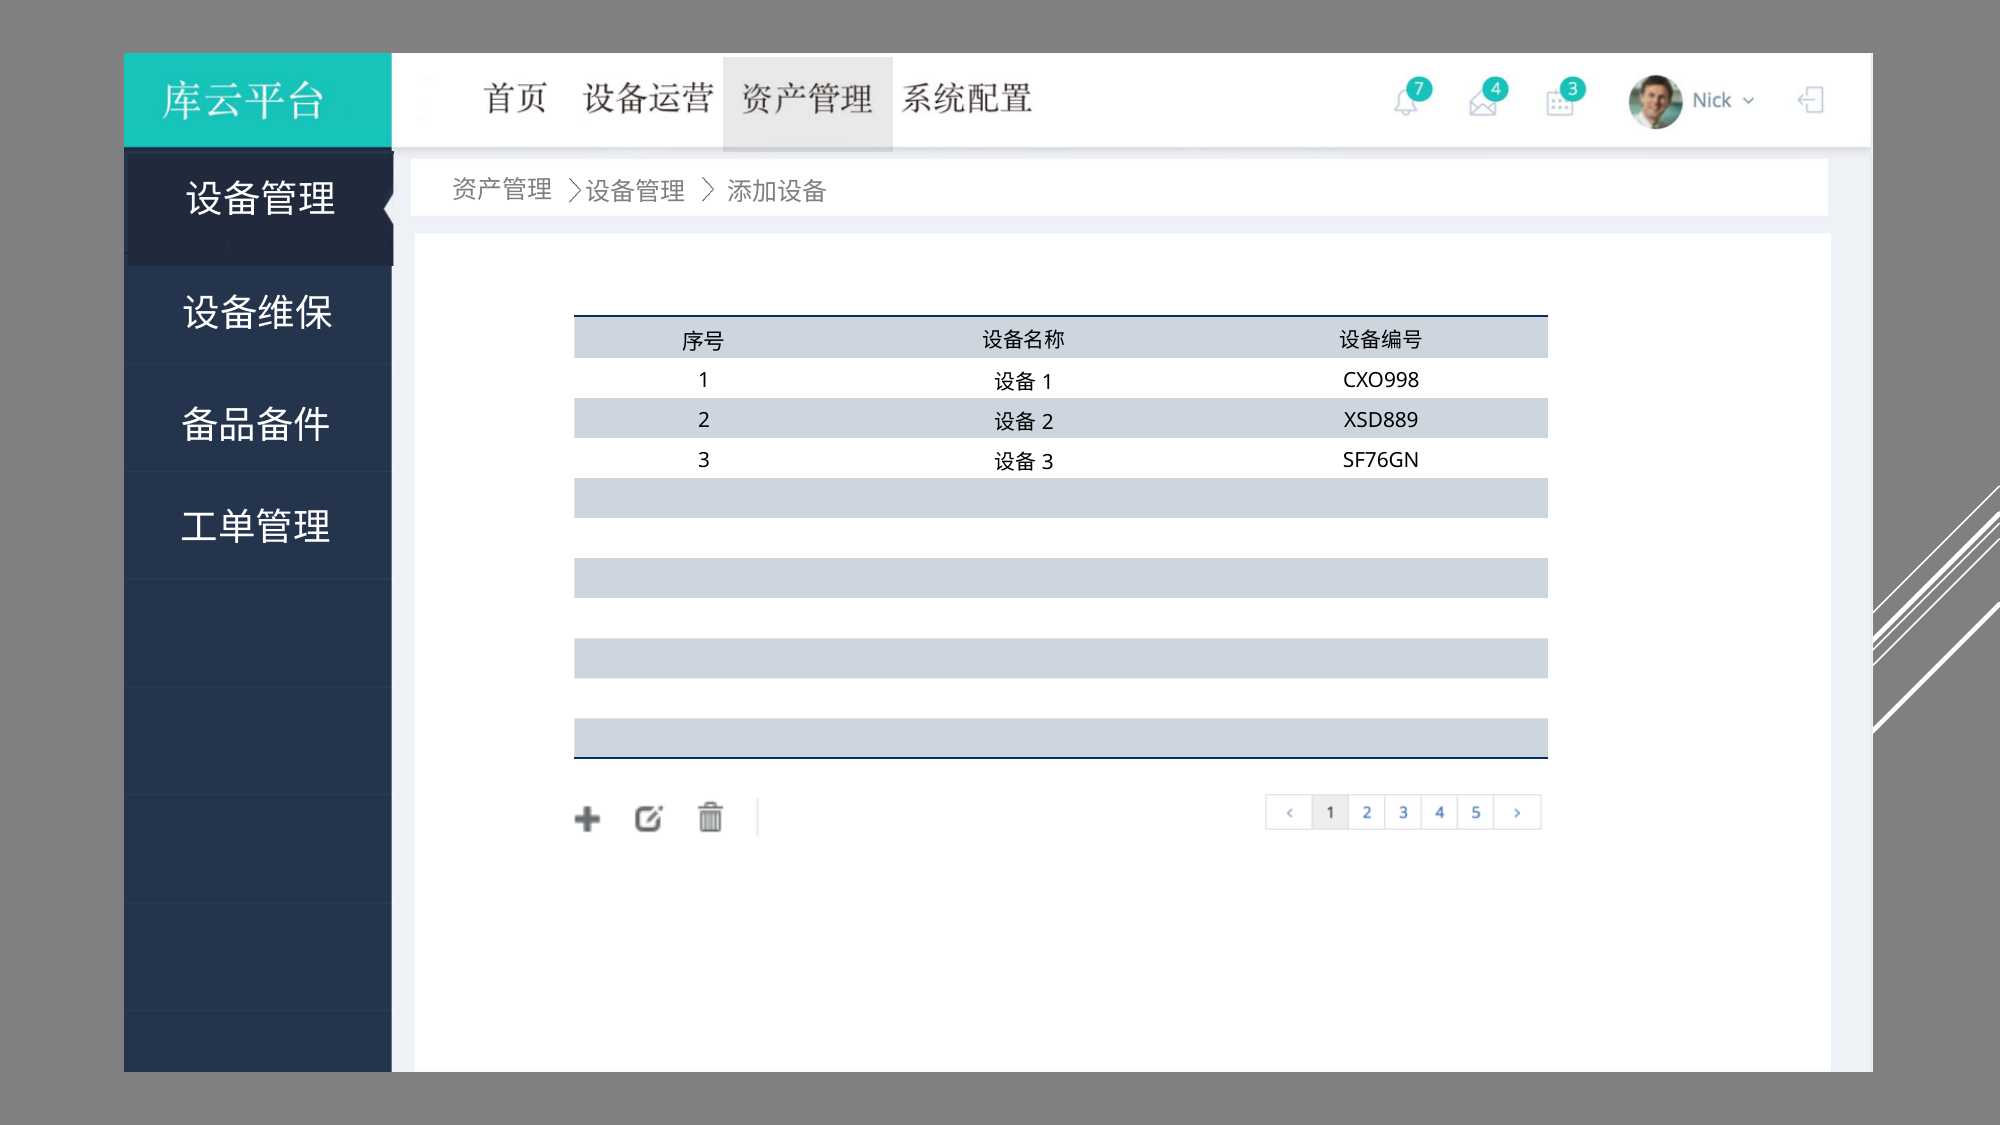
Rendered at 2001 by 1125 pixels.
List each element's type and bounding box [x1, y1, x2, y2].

picture [124, 52, 1873, 1073]
